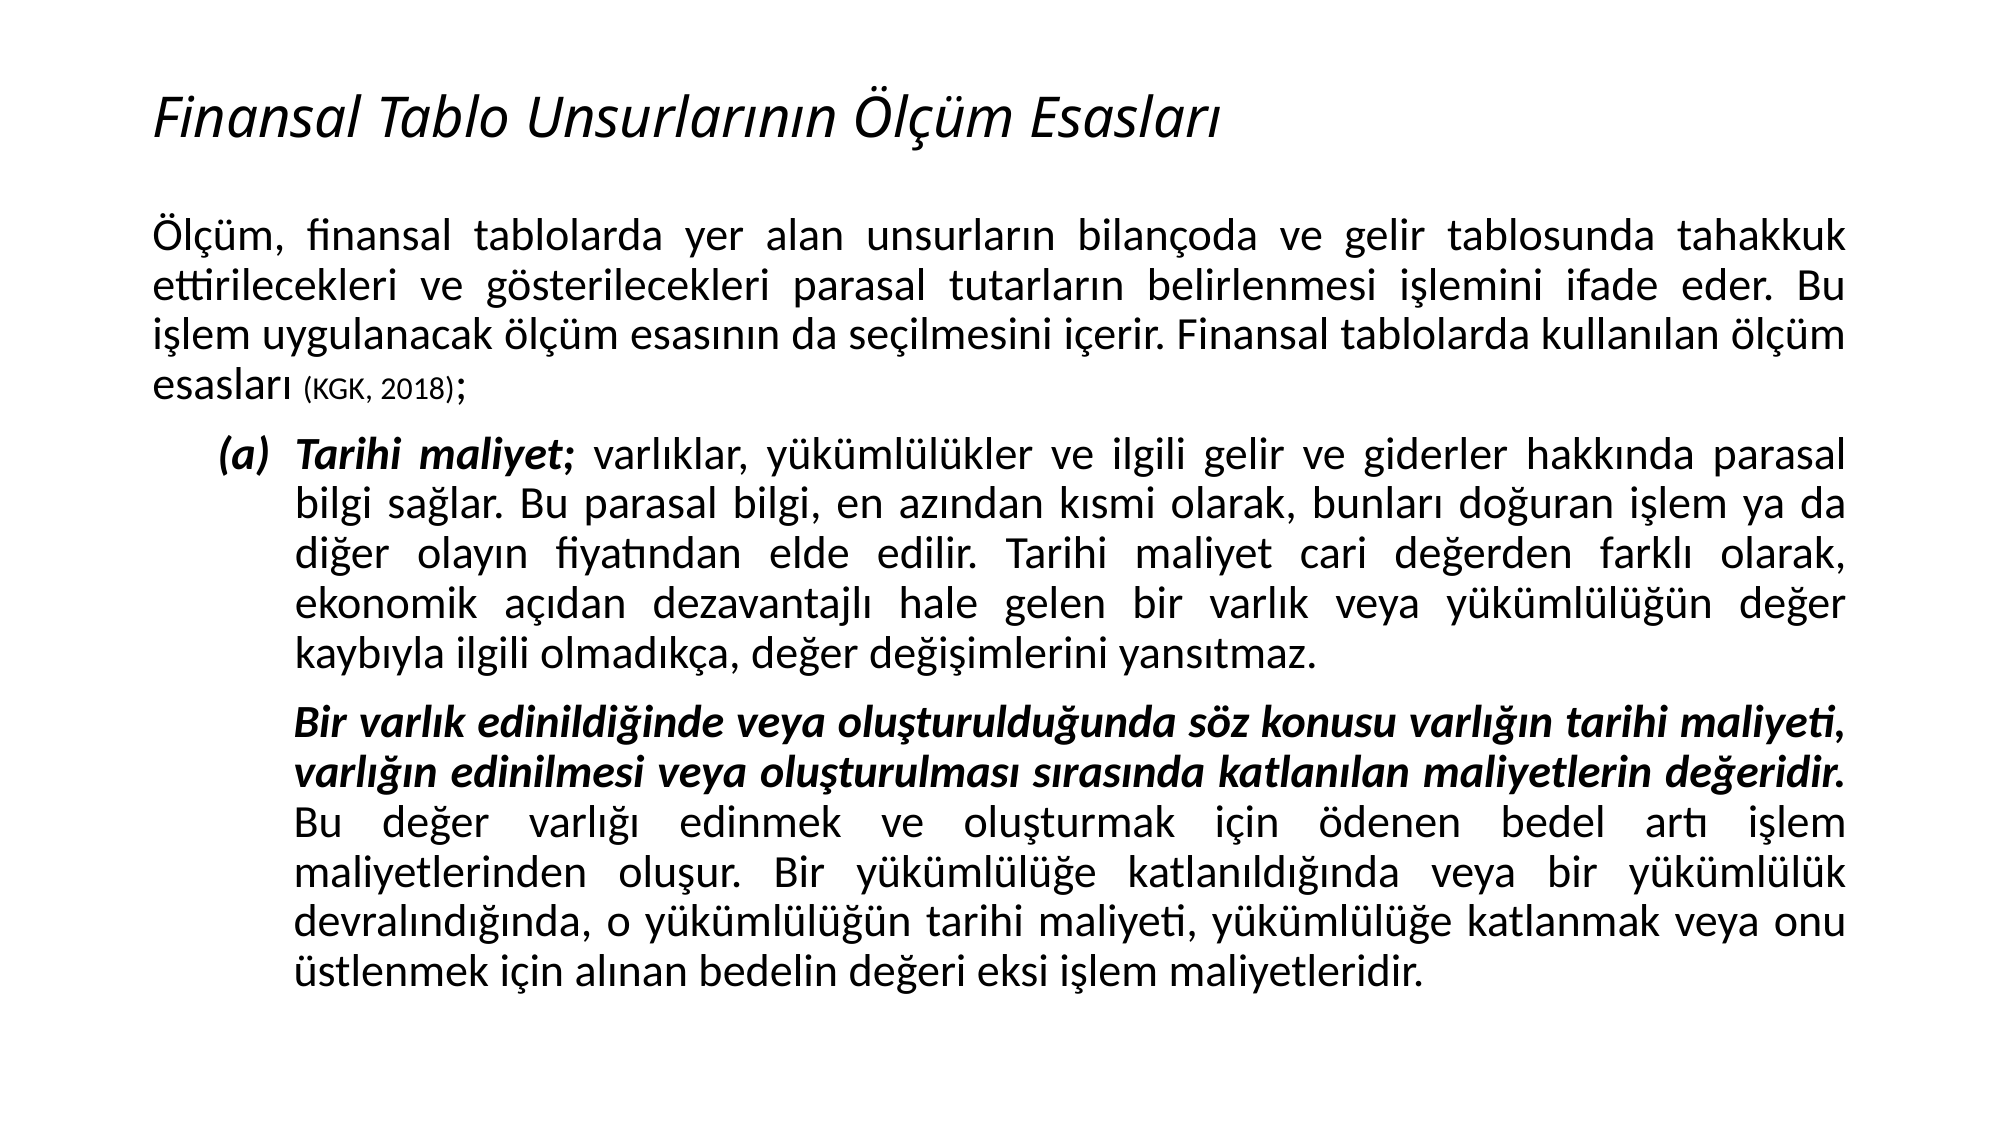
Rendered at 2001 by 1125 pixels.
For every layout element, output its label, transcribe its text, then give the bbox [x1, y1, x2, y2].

title Finansal Tablo Unsurlarının Ölçüm Esasları [137, 59, 1863, 180]
list Ölçüm, finansal tablolarda yer alan unsurların bilançoda ve gelir tablosunda tahakkuk ettirilecekleri ve gösterilecekleri parasal tutarların belirlenmesi işlemini ifade eder. Bu işlem uygulanacak ölçüm esasının da seçilmesini içerir. Finansal tablolarda kullanılan ölçüm esasları (KGK, 2018); Tarihi maliyet; varlıklar, yükümlülükler ve ilgili gelir ve giderler hakkında parasal bilgi sağlar. Bu parasal bilgi, en azından kısmi olarak, bunları doğuran işlem ya da diğer olayın fiyatından elde edilir. Tarihi maliyet cari değerden farklı olarak, ekonomik açıdan dezavantajlı hale gelen bir varlık veya yükümlülüğün değer kaybıyla ilgili olmadıkça, değer değişimlerini yansıtmaz. Bir varlık edinildiğinde veya oluşturulduğunda söz konusu varlığın tarihi maliyeti, varlığın edinilmesi veya oluşturulması sırasında katlanılan maliyetlerin değeridir. Bu değer varlığı edinmek ve oluşturmak için ödenen bedel artı işlem maliyetlerinden oluşur. Bir yükümlülüğe katlanıldığında veya bir yükümlülük devralındığında, o yükümlülüğün tarihi maliyeti, yükümlülüğe katlanmak veya onu üstlenmek için alınan bedelin değeri eksi işlem maliyetleridir. [137, 203, 1863, 1014]
